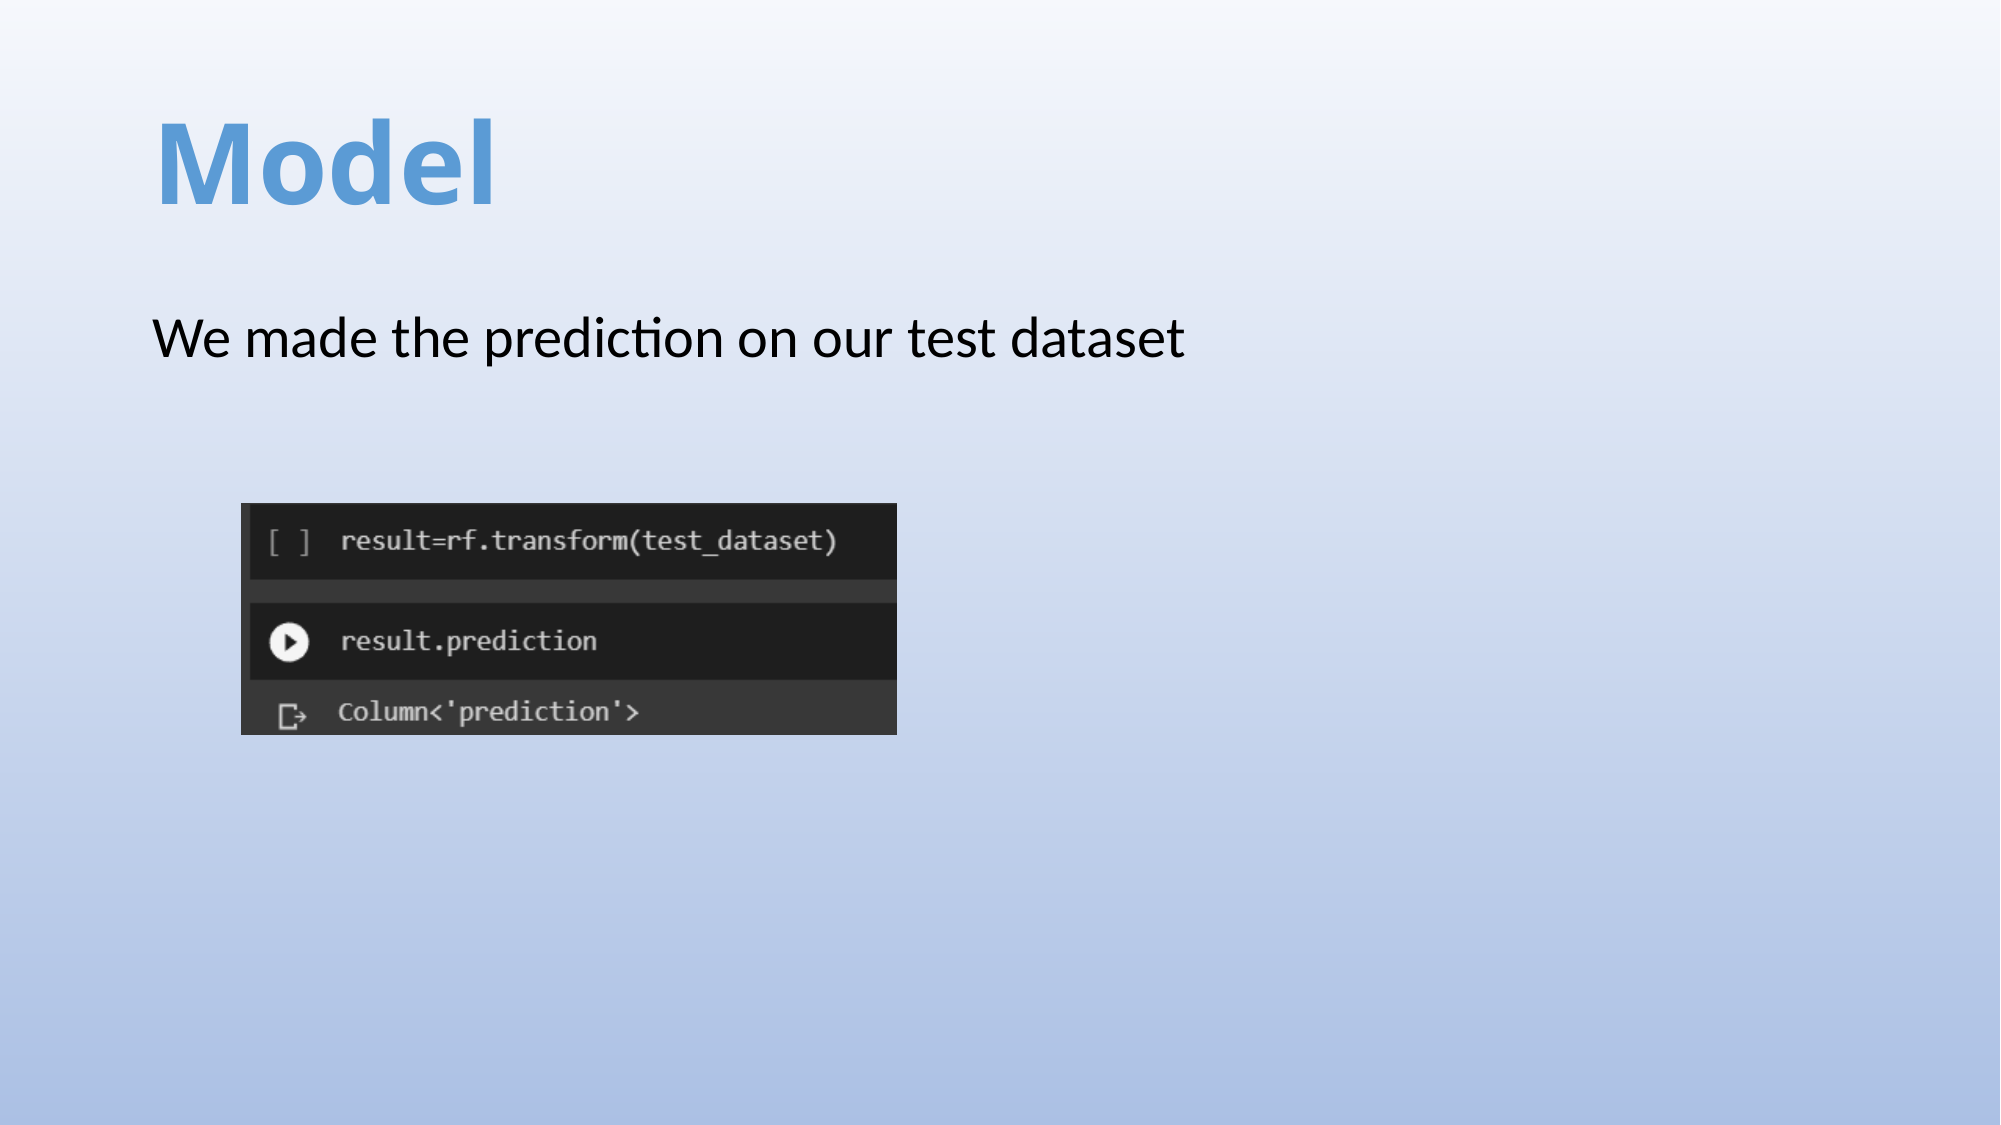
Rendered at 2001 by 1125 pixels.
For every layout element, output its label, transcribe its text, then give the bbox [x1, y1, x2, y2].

list We made the prediction on our test dataset [137, 299, 1863, 1014]
picture [241, 503, 897, 735]
title Model [137, 59, 1863, 278]
